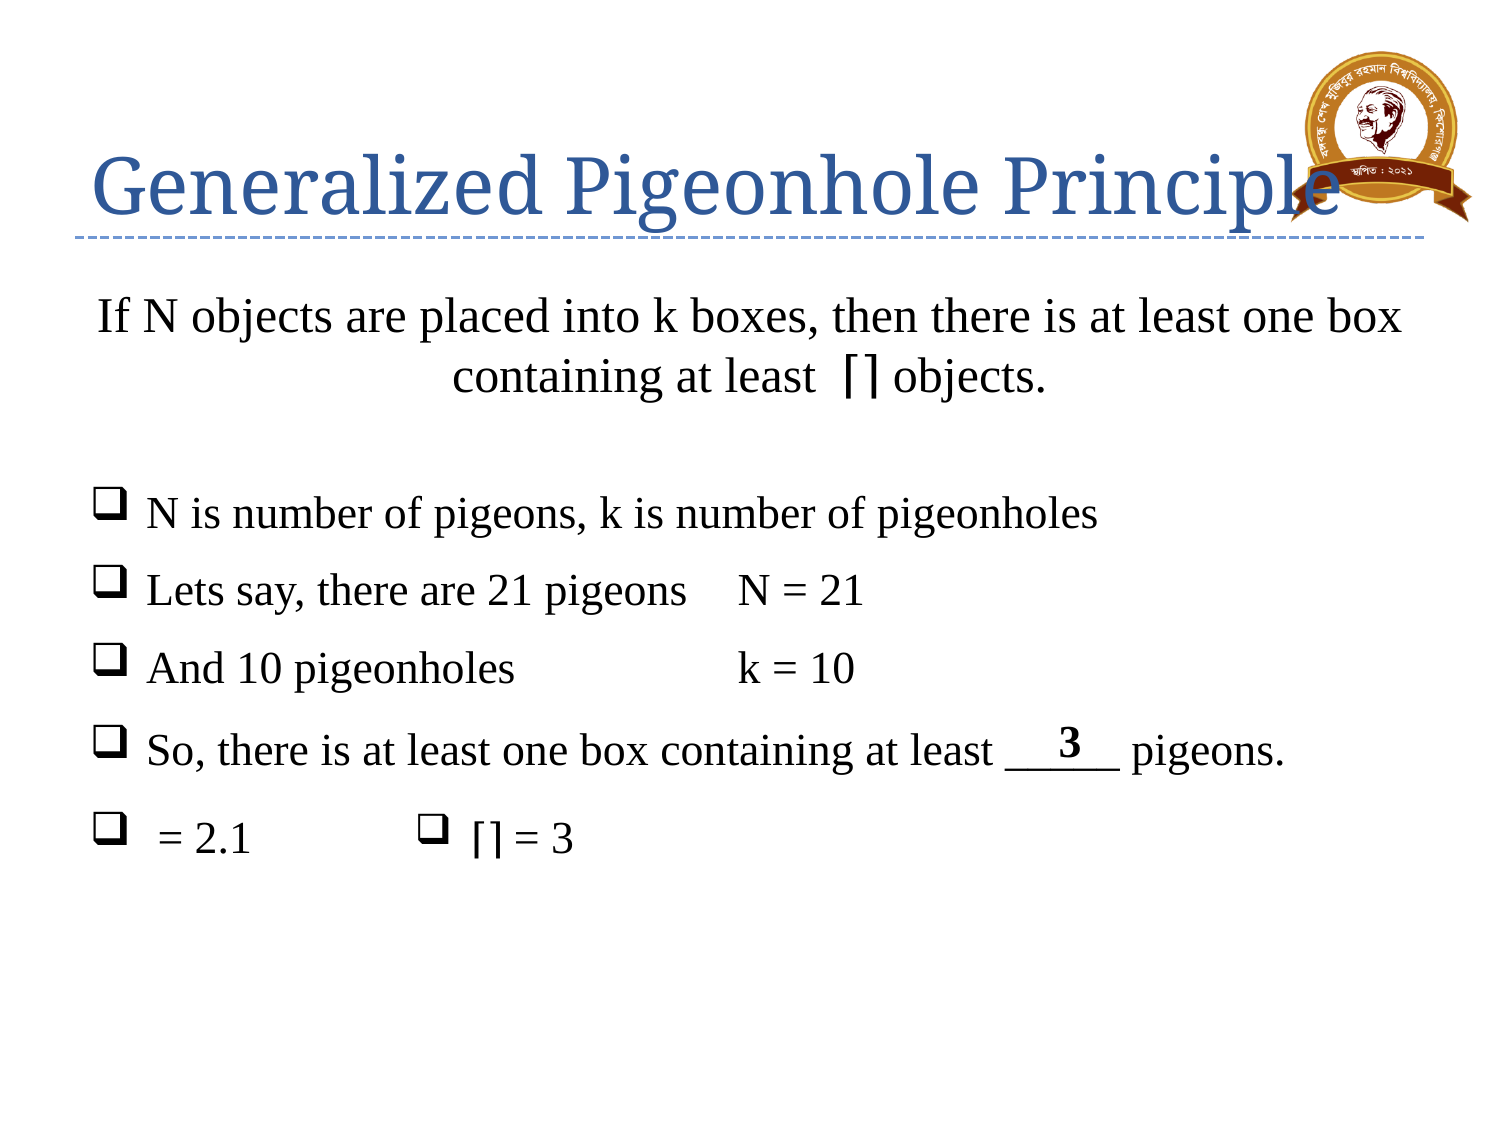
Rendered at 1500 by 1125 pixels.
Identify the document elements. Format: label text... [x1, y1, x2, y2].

text_box N = 21 [722, 552, 925, 623]
text_box 3 [1037, 703, 1104, 774]
title Generalized Pigeonhole Principle [75, 0, 1425, 238]
picture [1425, 48, 1475, 225]
text_box Lets say, there are 21 pigeons [75, 552, 722, 623]
text_box k = 10 [722, 630, 925, 701]
text_box And 10 pigeonholes [75, 630, 722, 701]
text_box So, there is at least one box containing at least _____ pigeons. [74, 712, 1425, 783]
text_box N is number of pigeons, k is number of pigeonholes [74, 474, 1425, 545]
